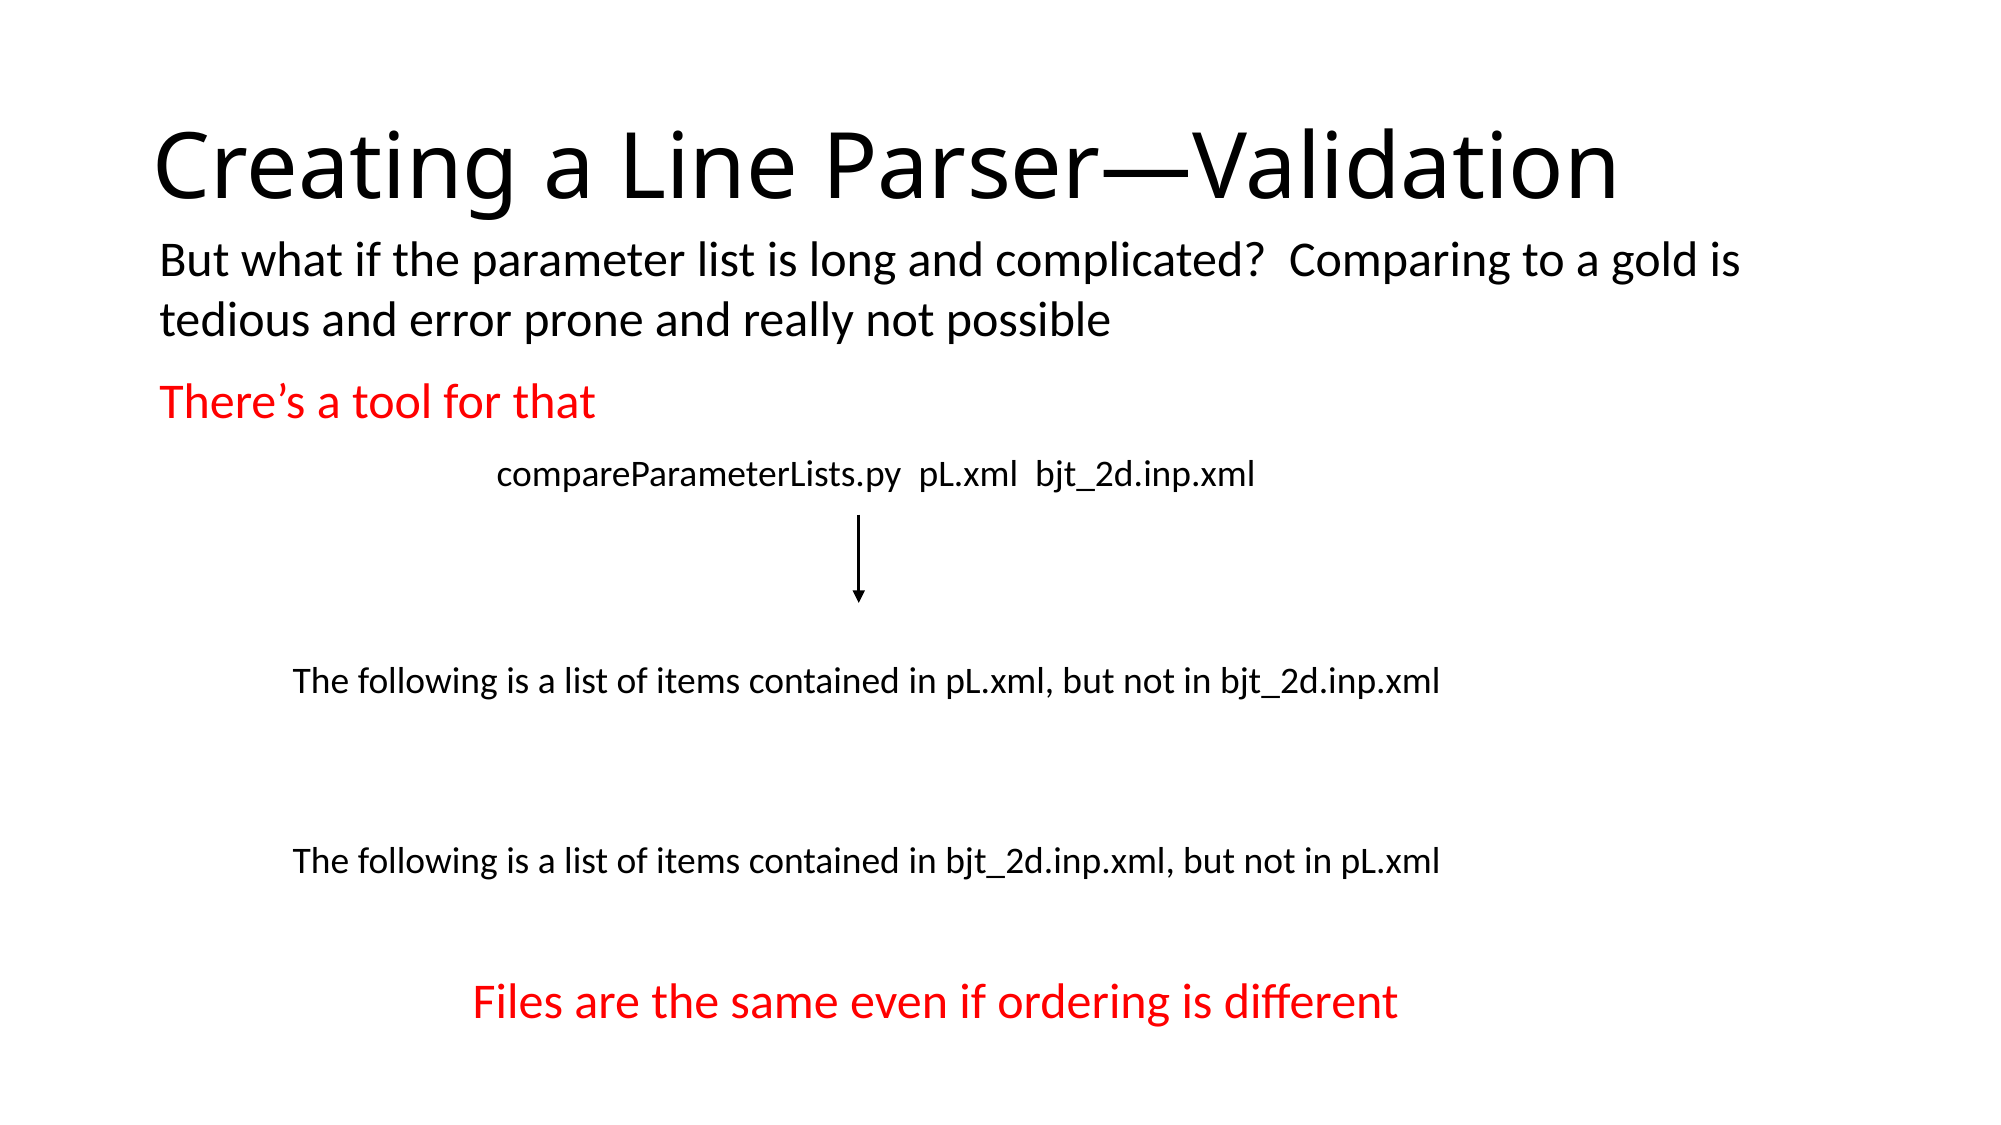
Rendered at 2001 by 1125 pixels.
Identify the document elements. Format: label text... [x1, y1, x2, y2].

text_box compareParameterLists.py pL.xml bjt_2d.inp.xml [481, 441, 1272, 502]
text_box The following is a list of items contained in pL.xml, but not in bjt_2d.inp.xml The following is a list of items contained in bjt_2d.inp.xml, but not in pL.xml [277, 648, 1934, 889]
title Creating a Line Parser—Validation [137, 59, 1863, 278]
text_box But what if the parameter list is long and complicated? Comparing to a gold is tedious and error prone and really not possible [144, 219, 1917, 354]
text_box There’s a tool for that [144, 360, 1917, 436]
text_box Files are the same even if ordering is different [458, 960, 1415, 1036]
